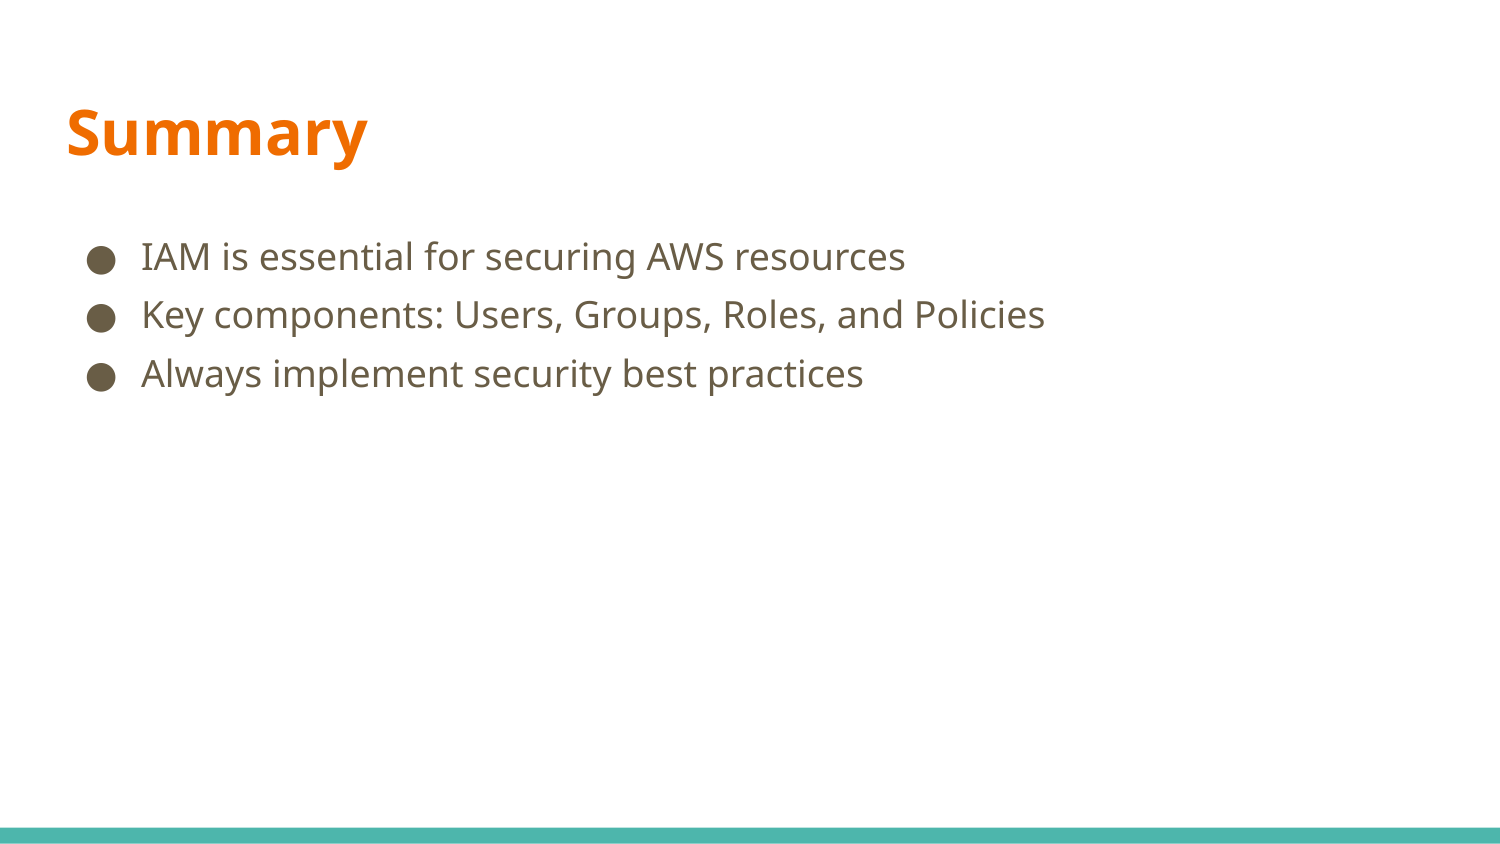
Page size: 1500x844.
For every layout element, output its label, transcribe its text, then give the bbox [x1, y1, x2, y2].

list IAM is essential for securing AWS resources Key components: Users, Groups, Roles, and Policies Always implement security best practices [51, 207, 1449, 750]
title Summary [51, 72, 1449, 189]
